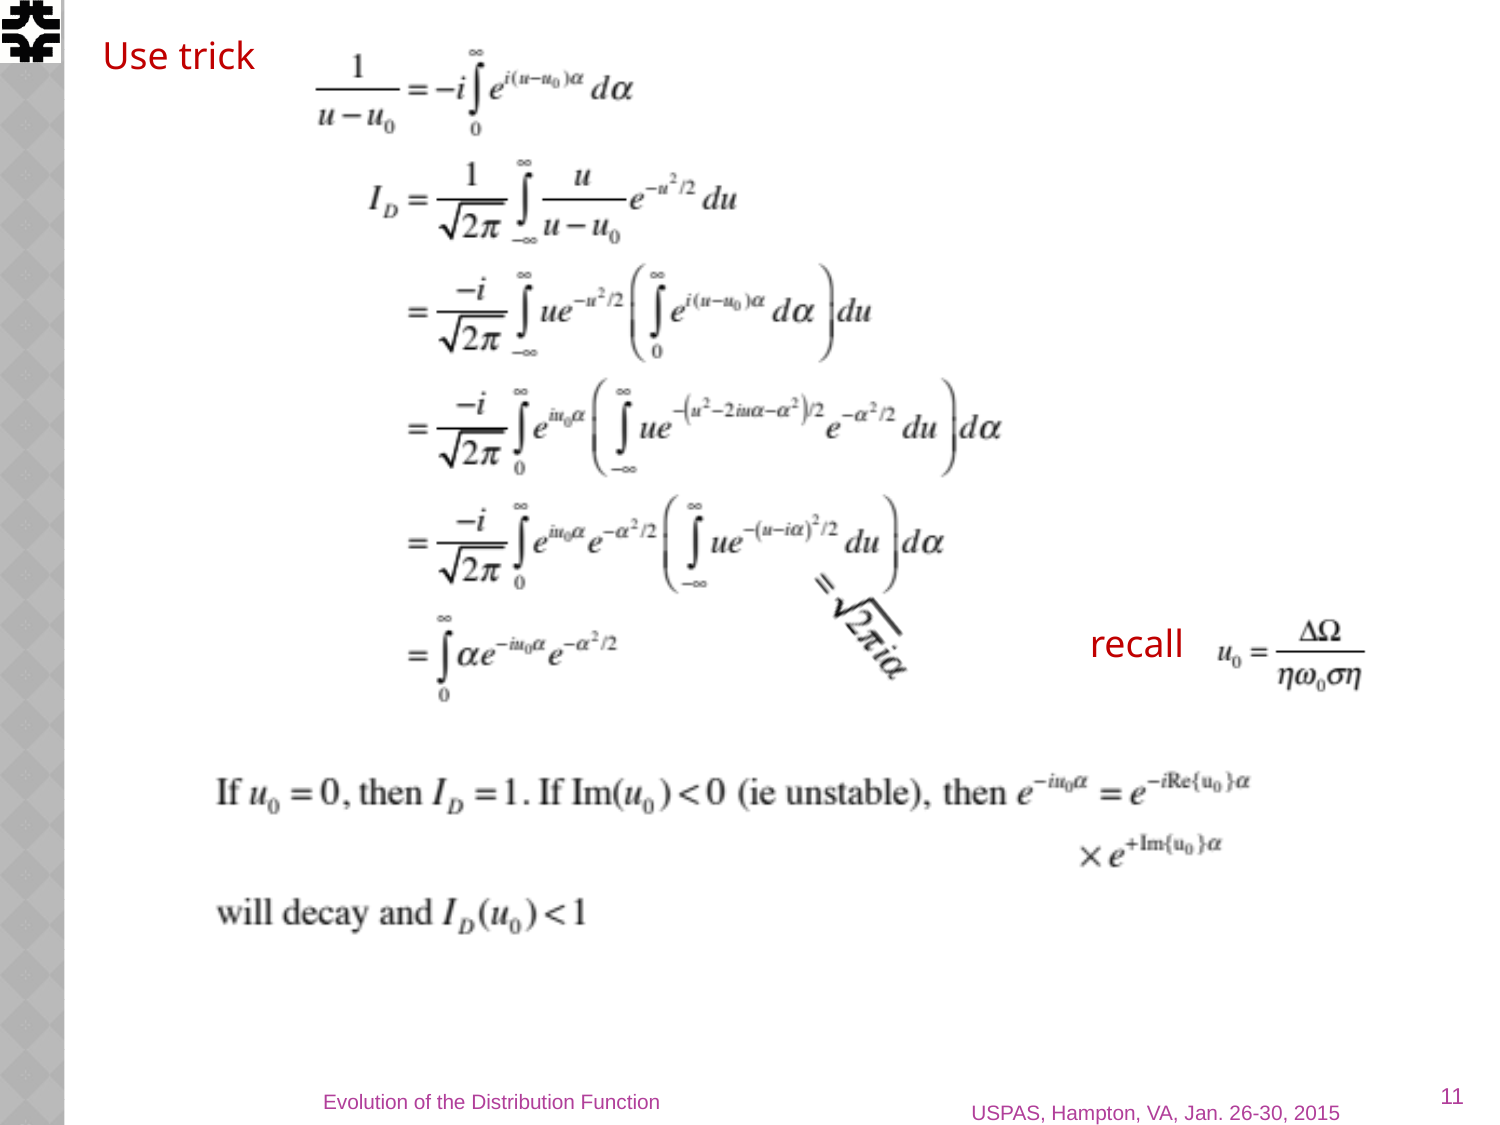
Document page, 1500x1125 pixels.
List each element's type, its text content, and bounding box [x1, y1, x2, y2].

text_box Use trick [87, 24, 1425, 85]
slide_number 11 [1367, 1071, 1465, 1110]
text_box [312, 36, 1005, 707]
text_box recall [1074, 612, 1212, 673]
picture [0, 0, 61, 63]
footer Evolution of the Distribution Function [75, 1075, 675, 1114]
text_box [211, 762, 1257, 938]
picture [795, 592, 934, 649]
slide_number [862, 1077, 1355, 1125]
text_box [1214, 612, 1368, 697]
